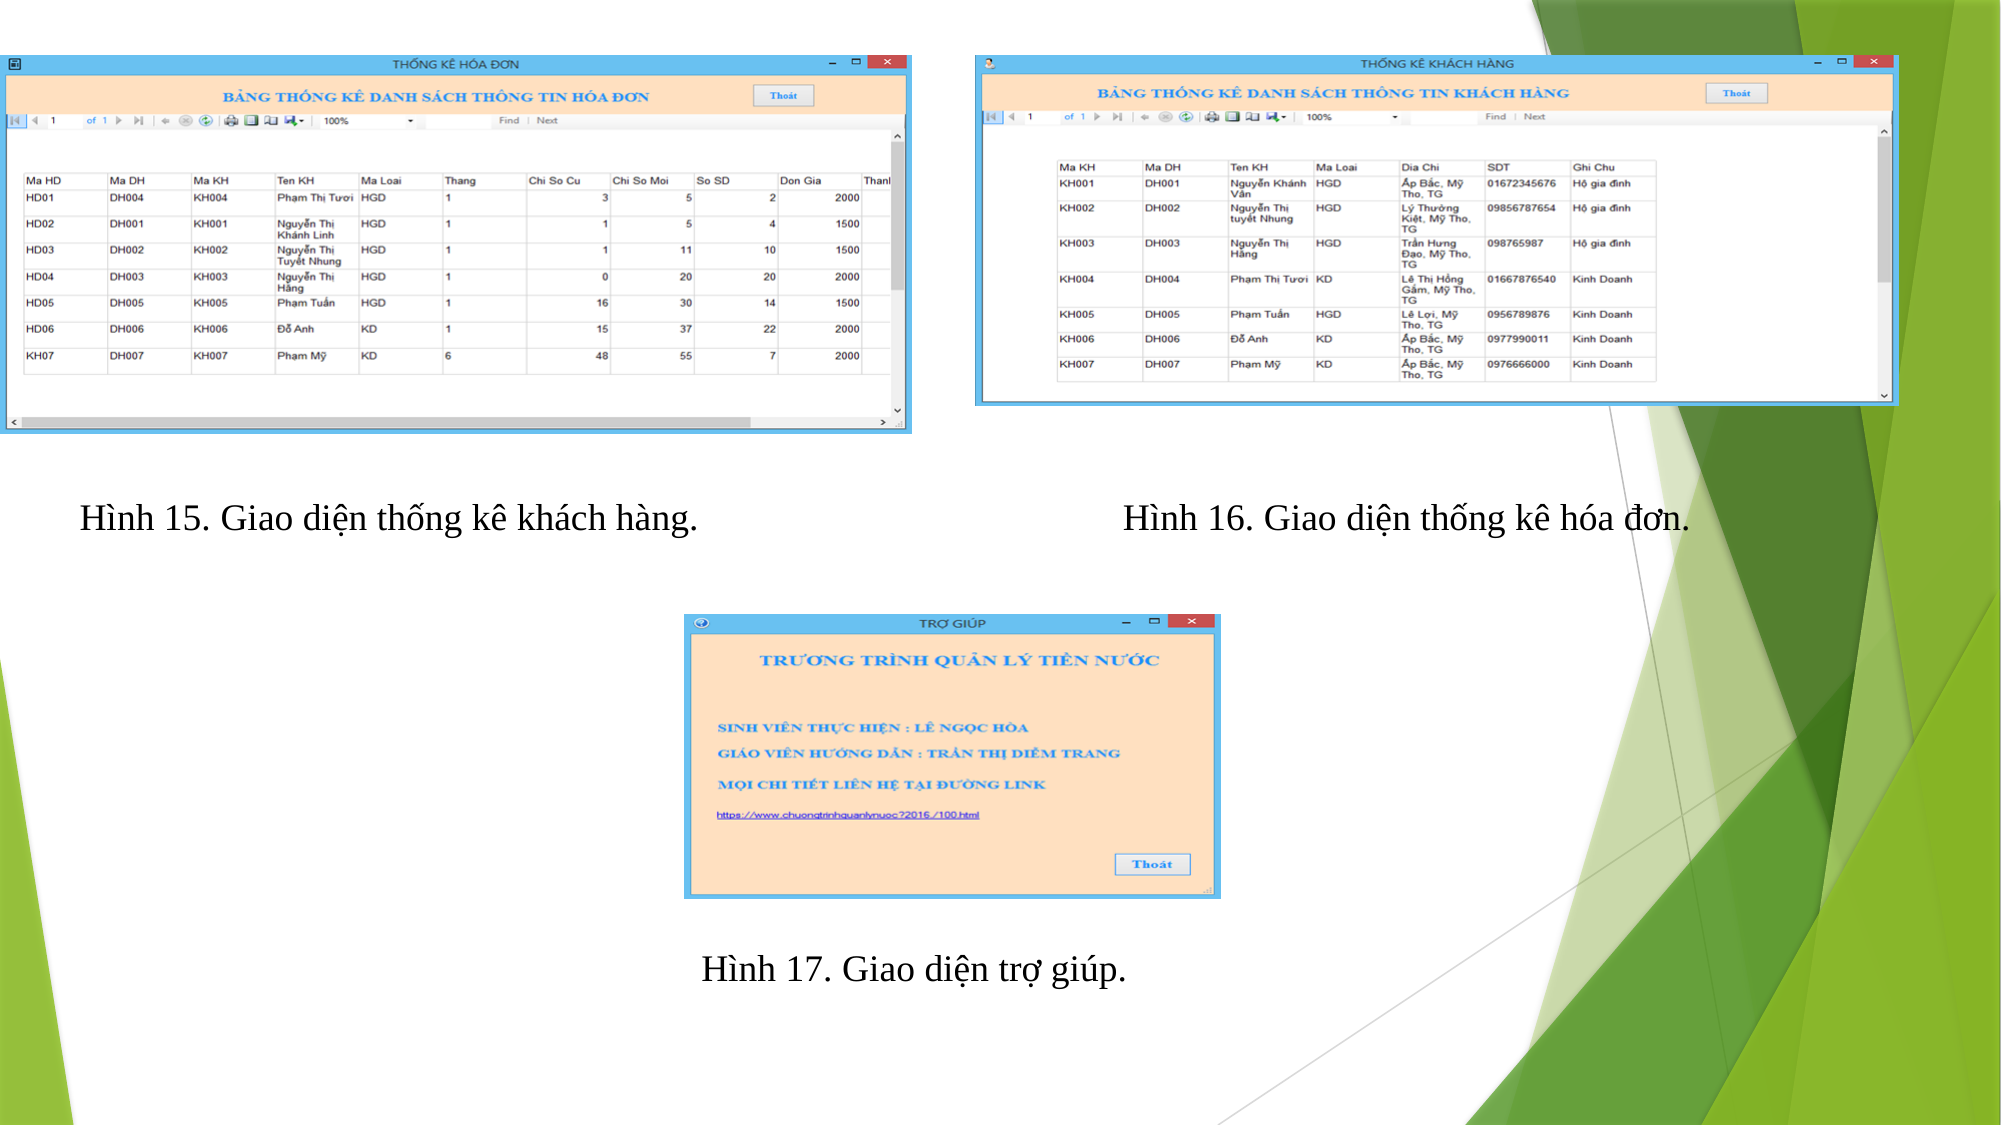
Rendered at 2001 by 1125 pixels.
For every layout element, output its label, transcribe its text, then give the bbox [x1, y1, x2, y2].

text_box Hình 16. Giao diện thống kê hóa đơn. [1108, 485, 1707, 546]
text_box Hình 17. Giao diện trợ giúp. [686, 936, 1143, 996]
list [0, 54, 912, 434]
picture [975, 54, 1900, 406]
text_box Hình 15. Giao diện thống kê khách hàng. [64, 485, 715, 546]
picture [684, 614, 1222, 900]
